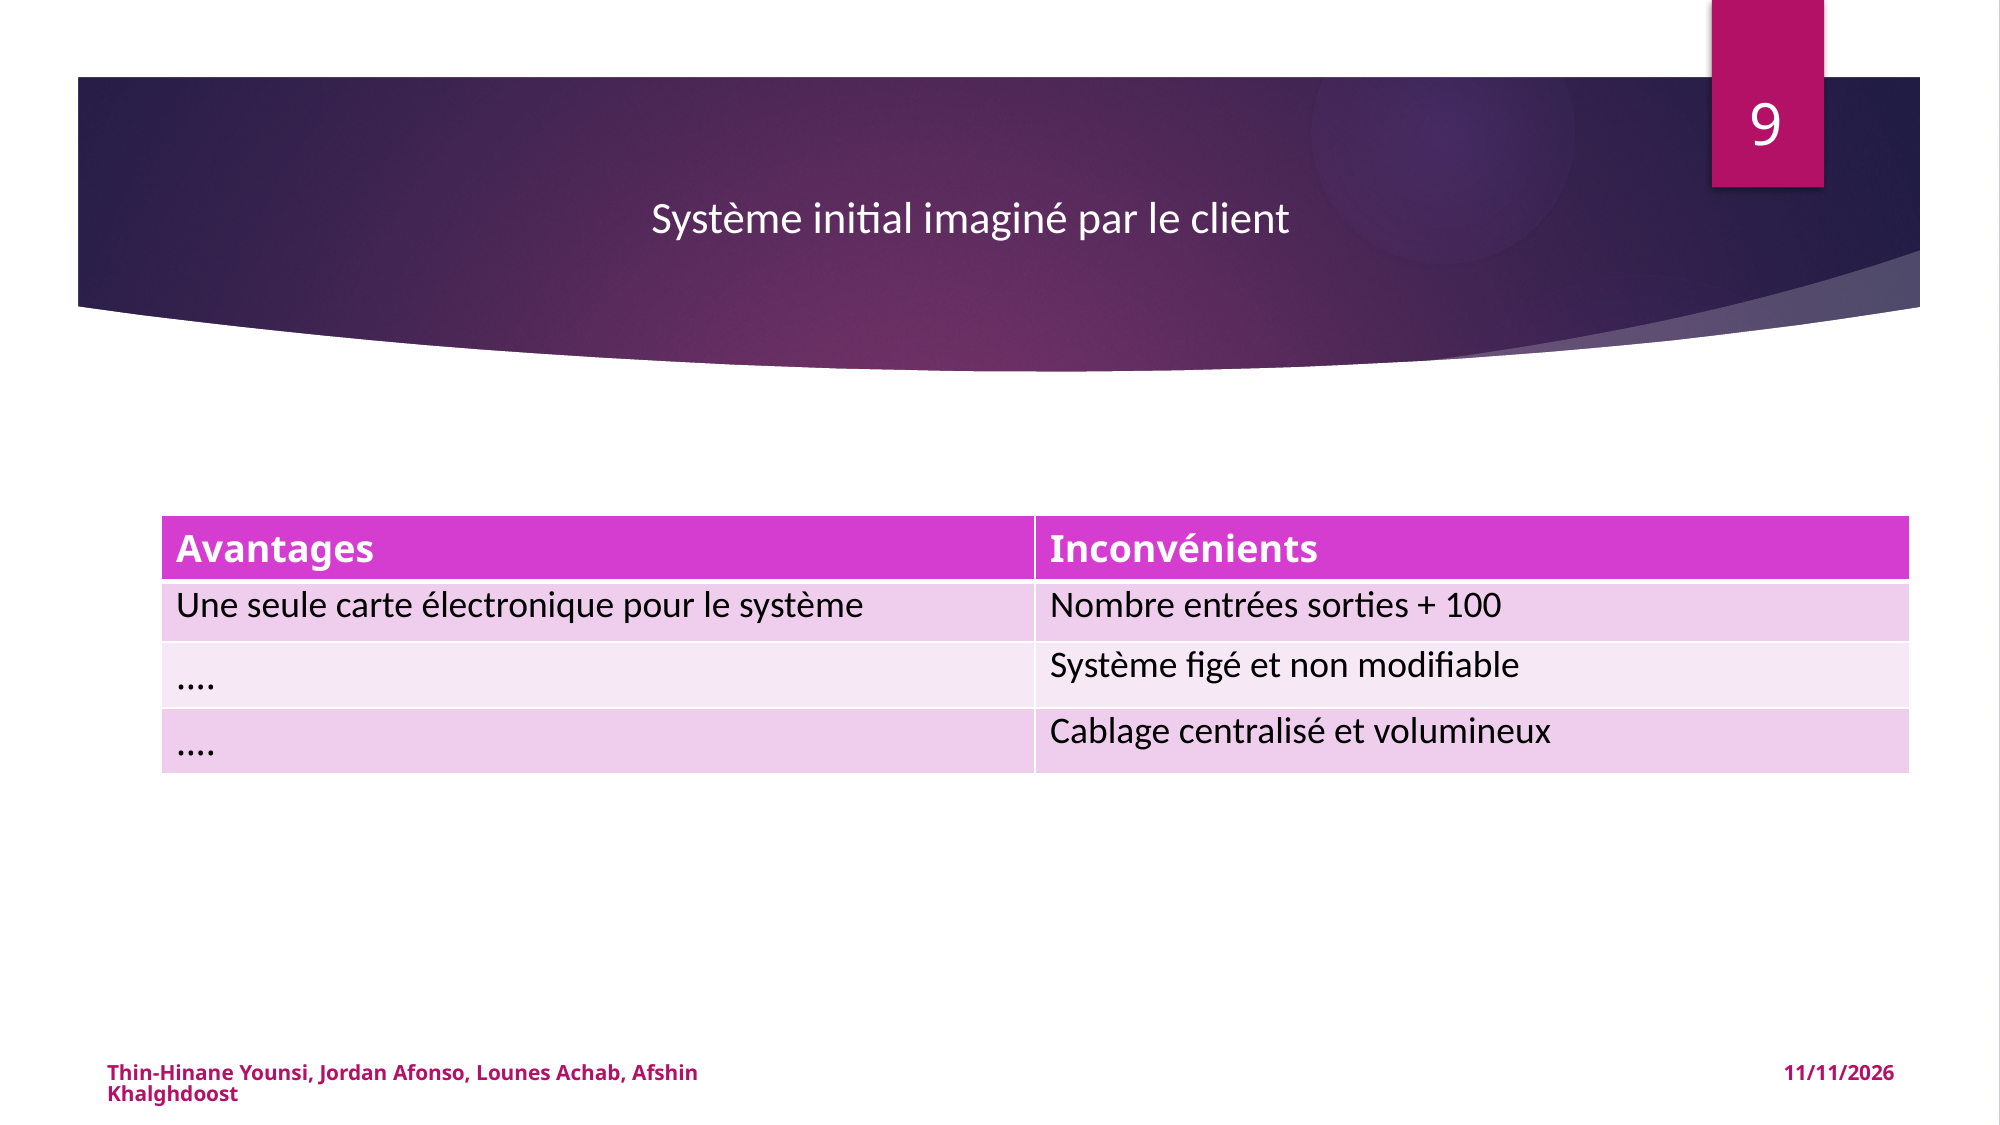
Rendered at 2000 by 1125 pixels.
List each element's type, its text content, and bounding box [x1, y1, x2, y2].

list Système initial imaginé par le client [636, 187, 1428, 278]
table_cell …. [162, 643, 1034, 707]
table_cell …. [162, 709, 1034, 773]
slide_number 9 [1697, 48, 1836, 175]
footer Thin-Hinane Younsi, Jordan Afonso, Lounes Achab, Afshin Khalghdoost [92, 1048, 725, 1099]
table_header Inconvénients [1036, 516, 1909, 579]
table_cell Cablage centralisé et volumineux [1036, 709, 1909, 773]
table_cell Une seule carte électronique pour le système [162, 584, 1034, 641]
table_header Avantages [162, 516, 1034, 579]
table_cell Système figé et non modifiable [1036, 643, 1909, 707]
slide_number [1747, 1048, 1910, 1099]
table_cell Nombre entrées sorties + 100 [1036, 584, 1909, 641]
